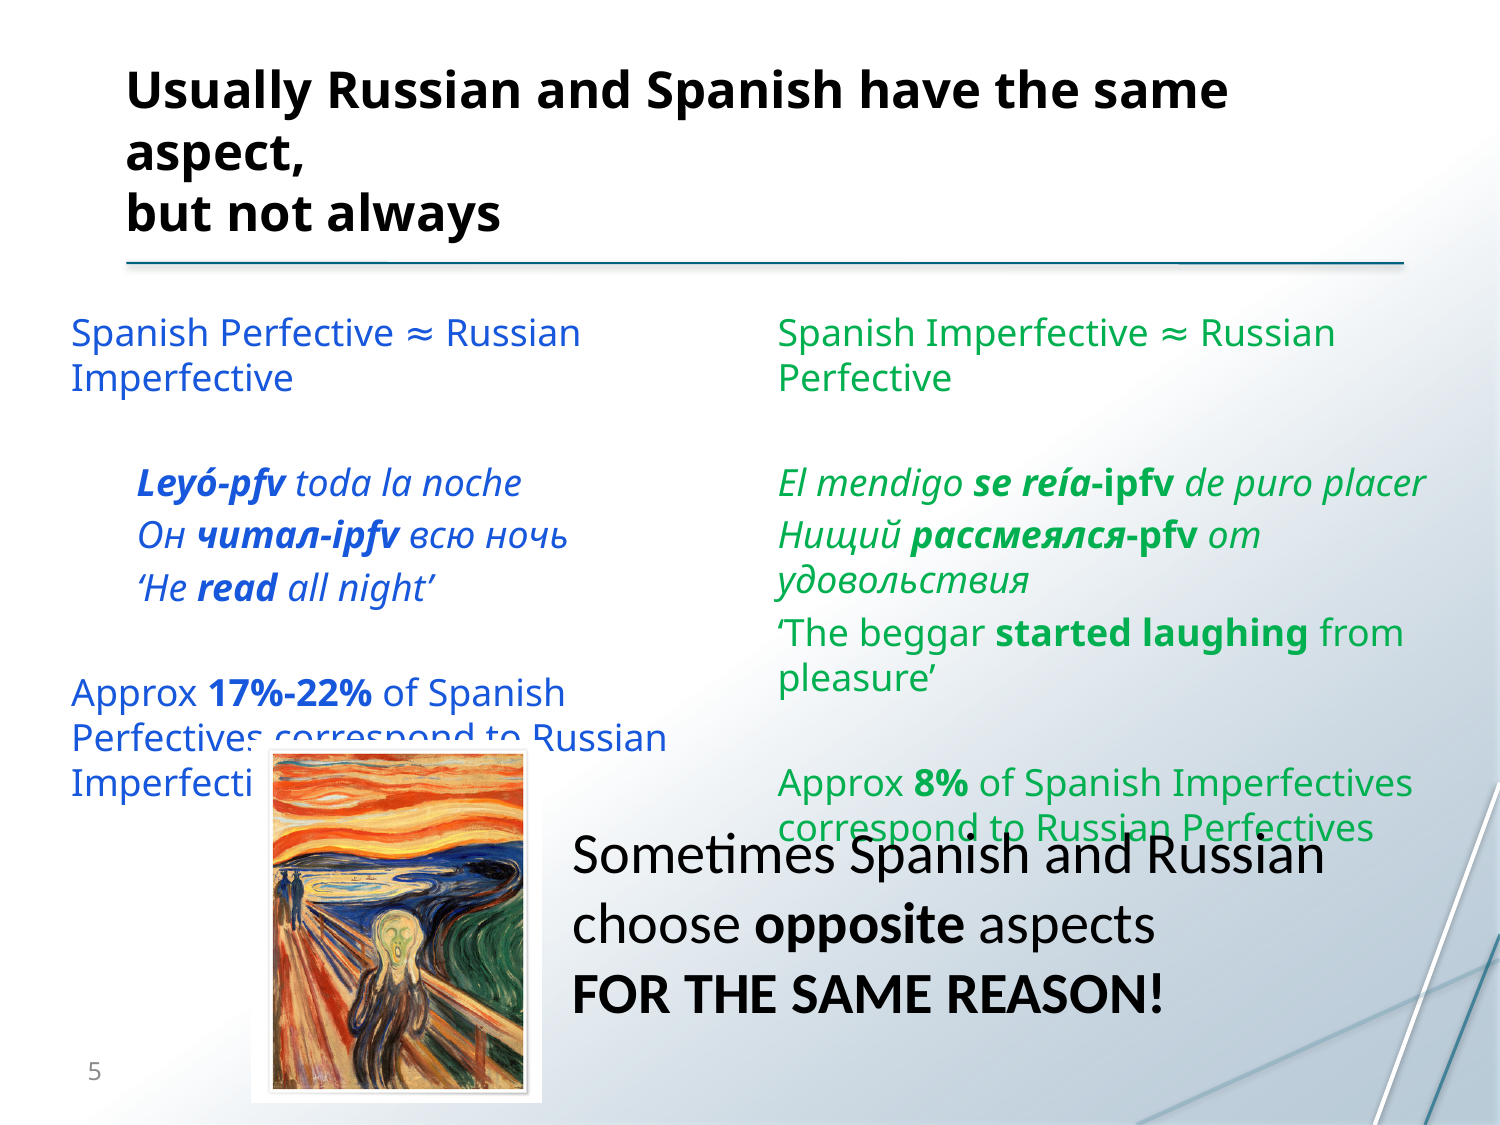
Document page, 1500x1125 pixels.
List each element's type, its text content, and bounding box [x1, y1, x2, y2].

title Usually Russian and Spanish have the same aspect, but not always [109, 49, 1403, 249]
picture [251, 740, 542, 1103]
list Spanish Imperfective ≈ Russian Perfective El mendigo se reía-ipfv de puro placer Нищий рассмеялся-pfv от удовольствия ‘The beggar started laughing from pleasure’ Approx 8% of Spanish Imperfectives correspond to Russian Perfectives [762, 301, 1467, 1005]
list Spanish Perfective ≈ Russian Imperfective Leyó-pfv toda la noche Он читал-ipfv всю ночь ‘He read all night’ Approx 17%-22% of Spanish Perfectives correspond to Russian Imperfectives [56, 301, 719, 1005]
text_box Sometimes Spanish and Russian choose opposite aspects FOR THE SAME REASON! [557, 807, 1359, 1033]
slide_number 5 [54, 1042, 117, 1103]
